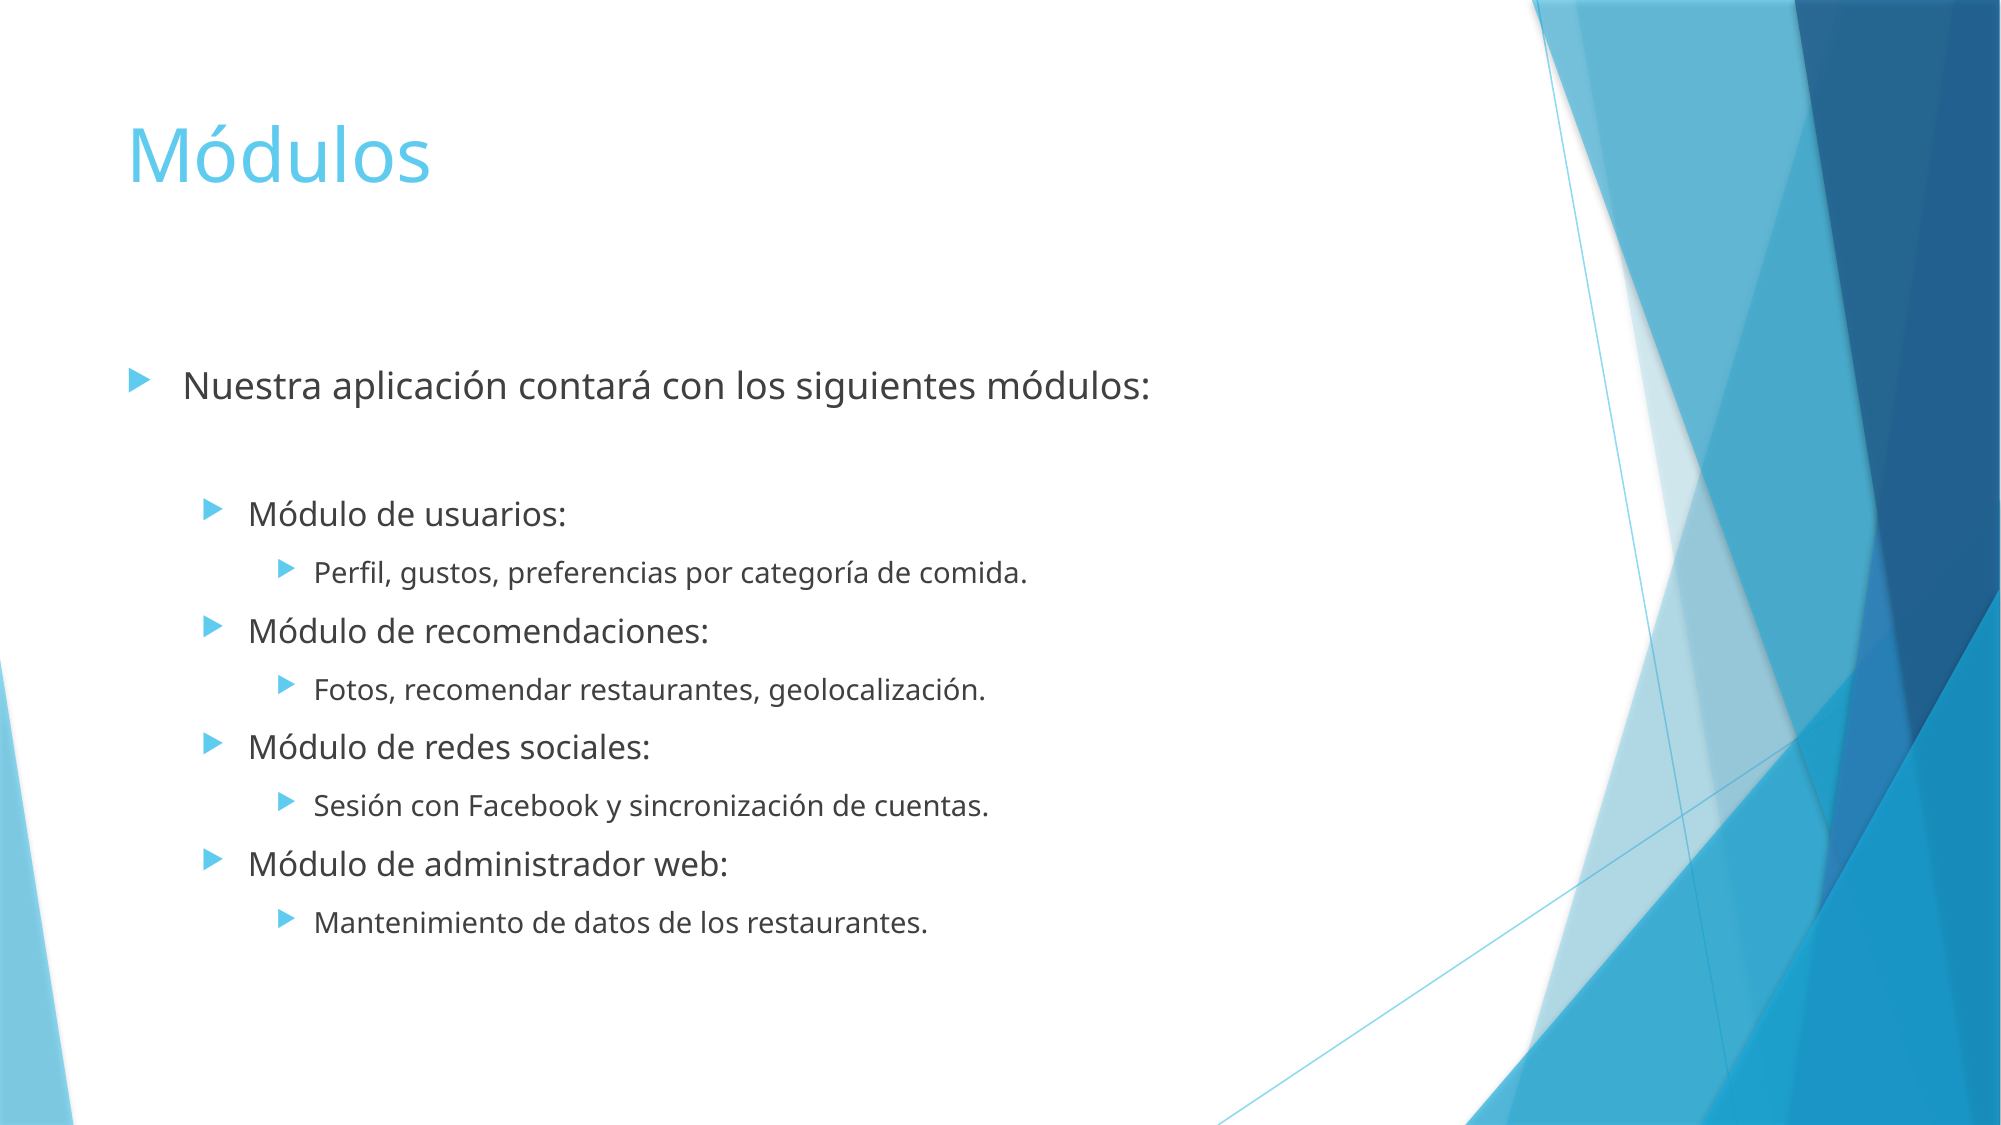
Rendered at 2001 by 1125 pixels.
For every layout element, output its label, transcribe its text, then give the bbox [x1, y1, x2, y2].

title Módulos [111, 99, 1522, 317]
list Nuestra aplicación contará con los siguientes módulos: Módulo de usuarios: Perfil, gustos, preferencias por categoría de comida. Módulo de recomendaciones: Fotos, recomendar restaurantes, geolocalización. Módulo de redes sociales: Sesión con Facebook y sincronización de cuentas. Módulo de administrador web: Mantenimiento de datos de los restaurantes. [111, 354, 1522, 992]
